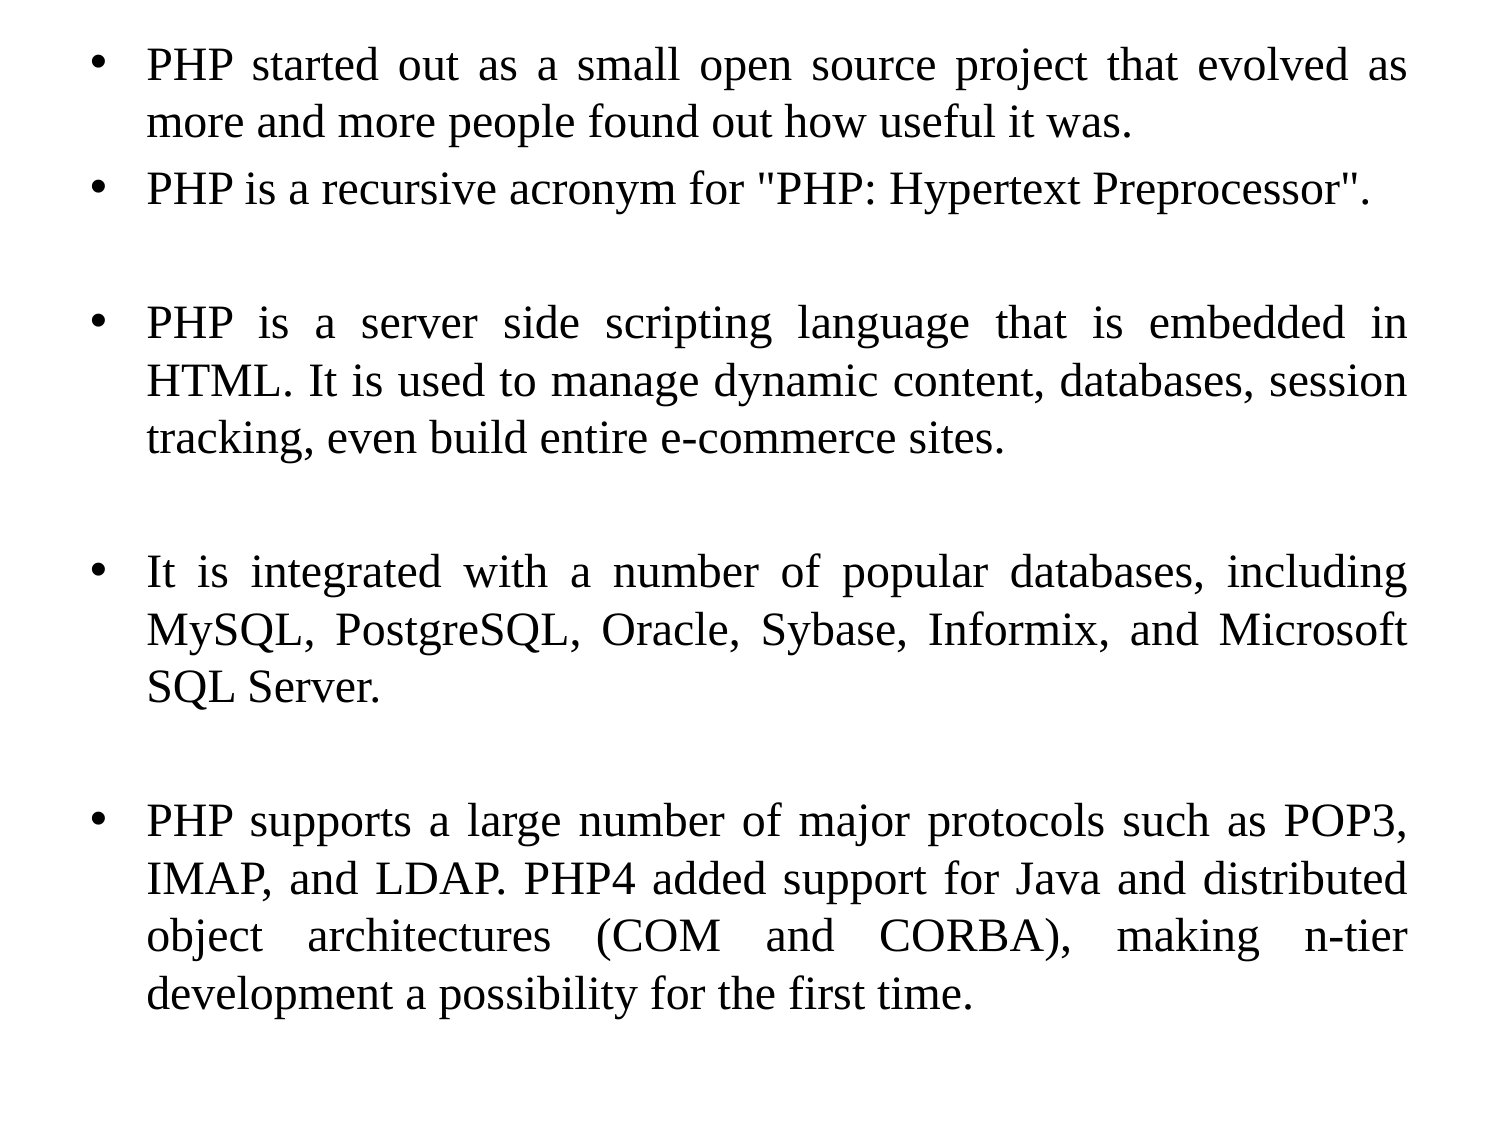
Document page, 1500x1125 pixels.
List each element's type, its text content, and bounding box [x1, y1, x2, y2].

list PHP started out as a small open source project that evolved as more and more people found out how useful it was. PHP is a recursive acronym for "PHP: Hypertext Preprocessor". PHP is a server side scripting language that is embedded in HTML. It is used to manage dynamic content, databases, session tracking, even build entire e-commerce sites. It is integrated with a number of popular databases, including MySQL, PostgreSQL, Oracle, Sybase, Informix, and Microsoft SQL Server. PHP supports a large number of major protocols such as POP3, IMAP, and LDAP. PHP4 added support for Java and distributed object architectures (COM and CORBA), making n-tier development a possibility for the first time. [75, 24, 1425, 1063]
